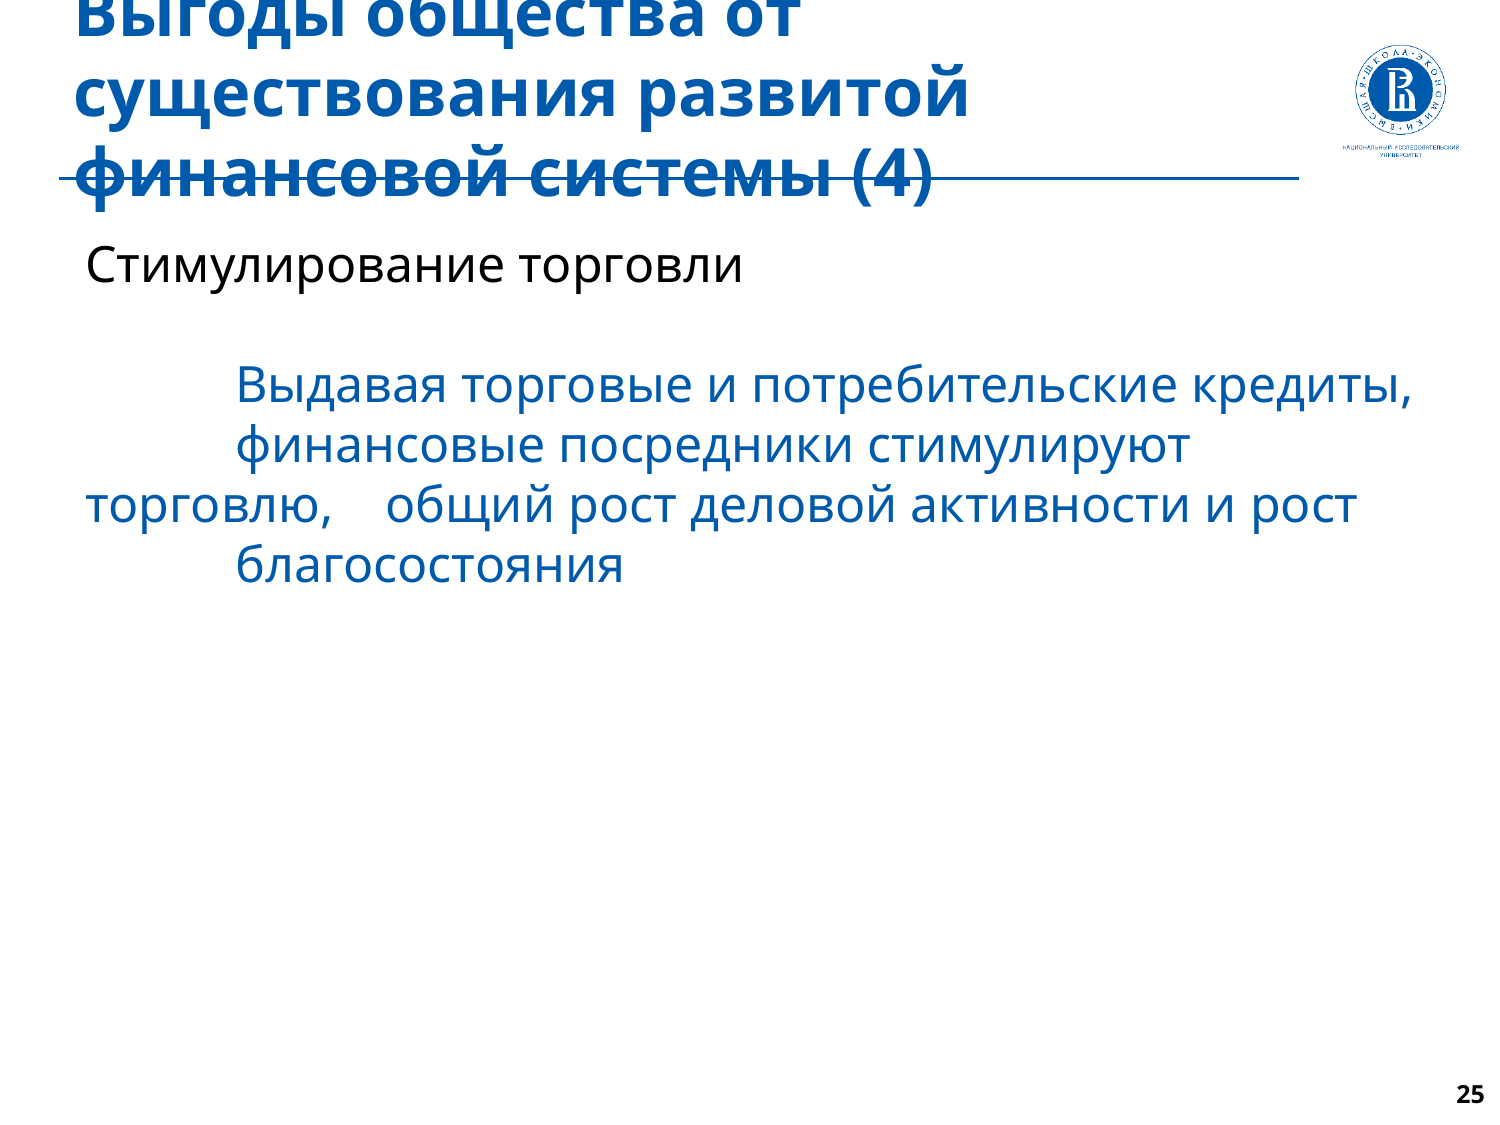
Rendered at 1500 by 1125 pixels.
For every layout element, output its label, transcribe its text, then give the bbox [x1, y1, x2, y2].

text_box Выгоды общества от существования развитой финансовой системы (4) [58, 0, 1300, 178]
picture [1340, 42, 1459, 159]
title Стимулирование торговли Выдавая торговые и потребительские кредиты, финансовые посредники стимулируют торговлю, общий рост деловой активности и рост благосостояния [70, 224, 1437, 1069]
slide_number 25 [1162, 1065, 1500, 1125]
text_box Выгоды общества от существования развитой финансовой системы (4) [58, 179, 1300, 218]
